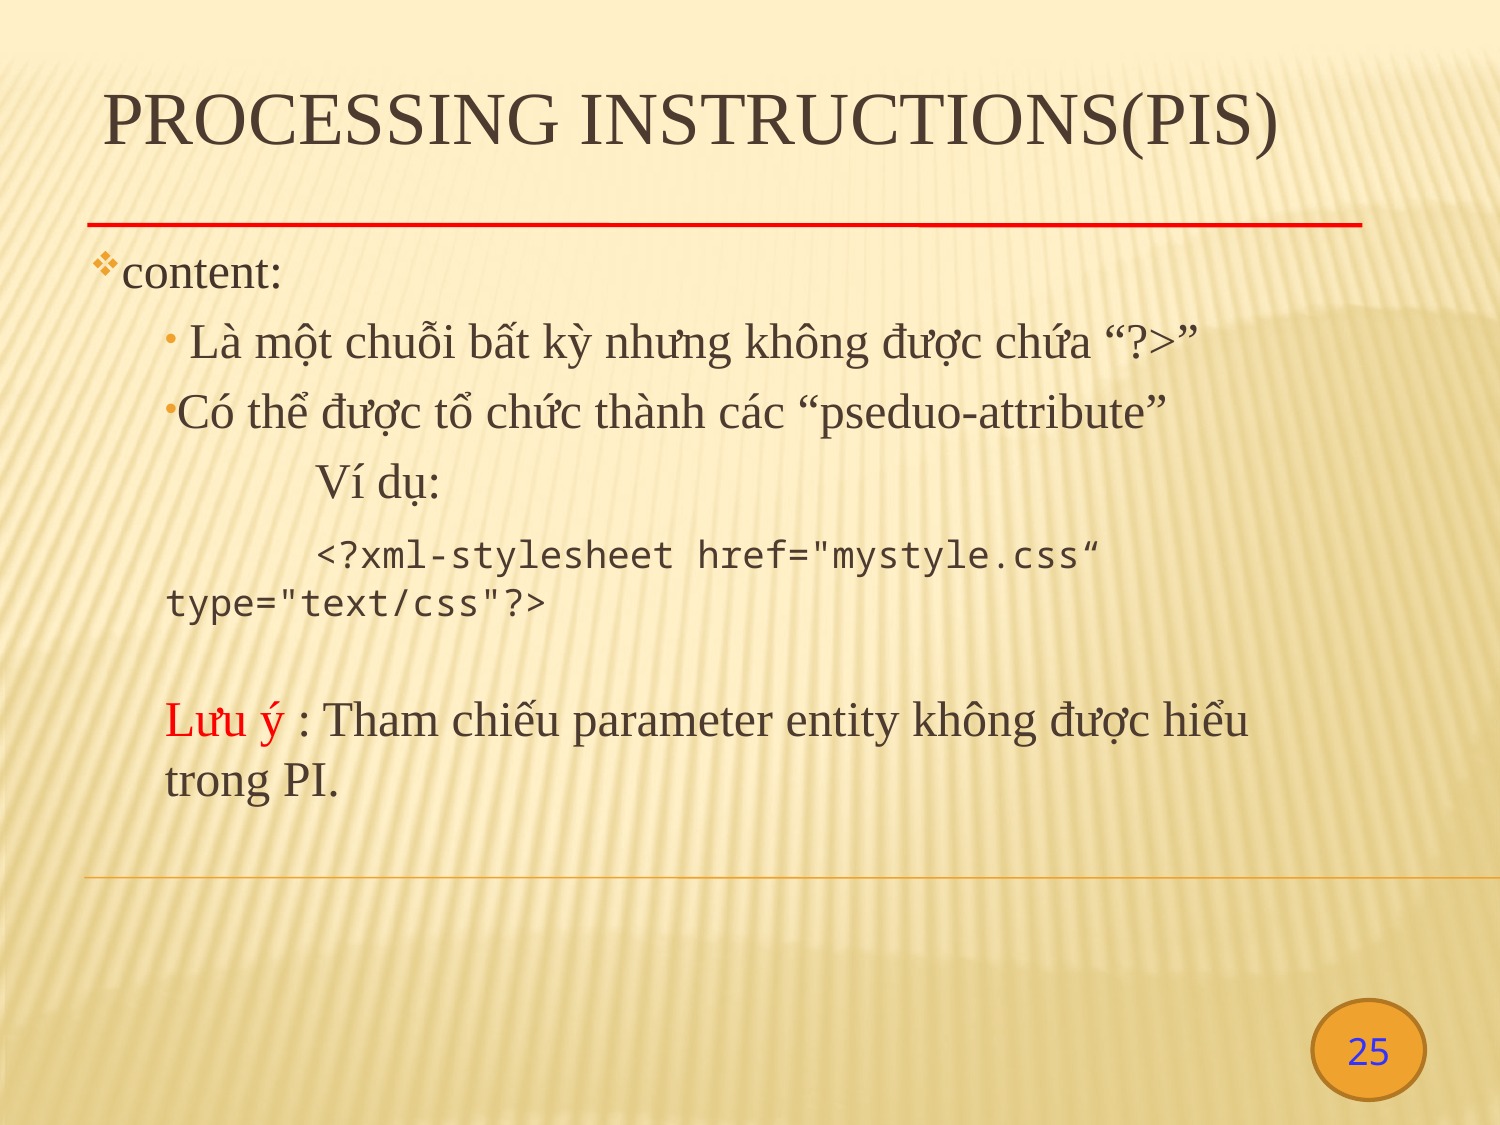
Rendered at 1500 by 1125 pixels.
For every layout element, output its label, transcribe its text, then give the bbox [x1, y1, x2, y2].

text_box 25 [1310, 997, 1428, 1103]
subtitle content: Là một chuỗi bất kỳ nhưng không được chứa “?>” Có thể được tổ chức thành các “pseduo-attribute” Ví dụ: <?xml-stylesheet href="mystyle.css“ type="text/css"?> Lưu ý : Tham chiếu parameter entity không được hiểu trong PI. [75, 587, 1363, 1125]
title PROCESSING INSTRUCTIONS(PIS) [87, 62, 1363, 188]
